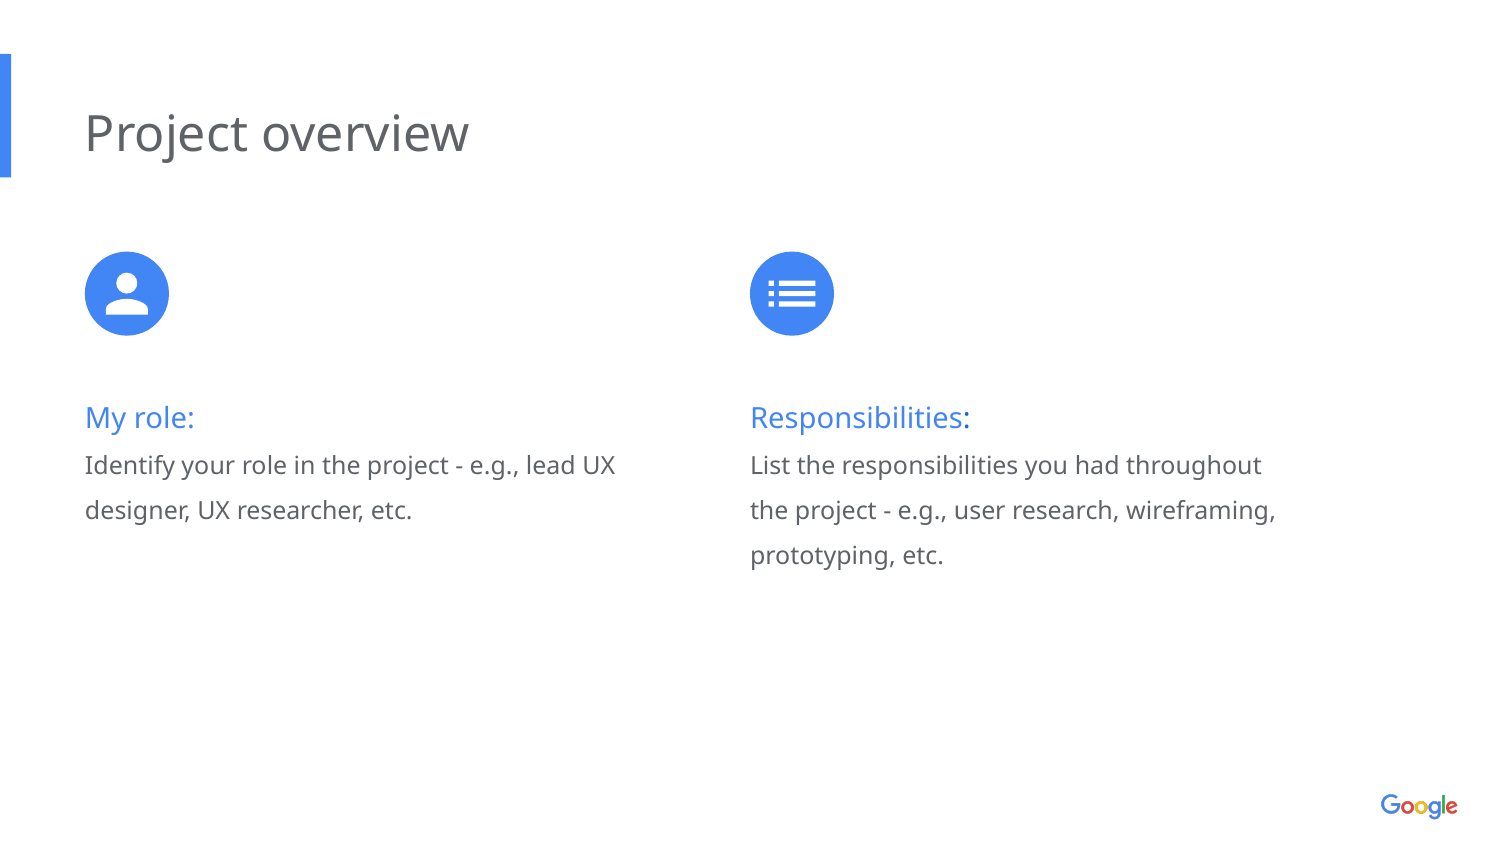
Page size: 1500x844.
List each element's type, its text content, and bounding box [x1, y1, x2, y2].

text_box [84, 251, 169, 336]
text_box [105, 298, 148, 315]
text_box [749, 251, 835, 336]
text_box [778, 280, 816, 286]
picture [1381, 794, 1458, 820]
text_box [116, 272, 138, 294]
text_box [778, 291, 816, 297]
text_box Responsibilities: List the responsibilities you had throughout the project - e.g., user research, wireframing, prototyping, etc. [750, 367, 1316, 585]
text_box My role: Identify your role in the project - e.g., lead UX designer, UX researcher, etc. [84, 367, 651, 540]
text_box [778, 301, 816, 307]
text_box Project overview [84, 85, 1095, 176]
